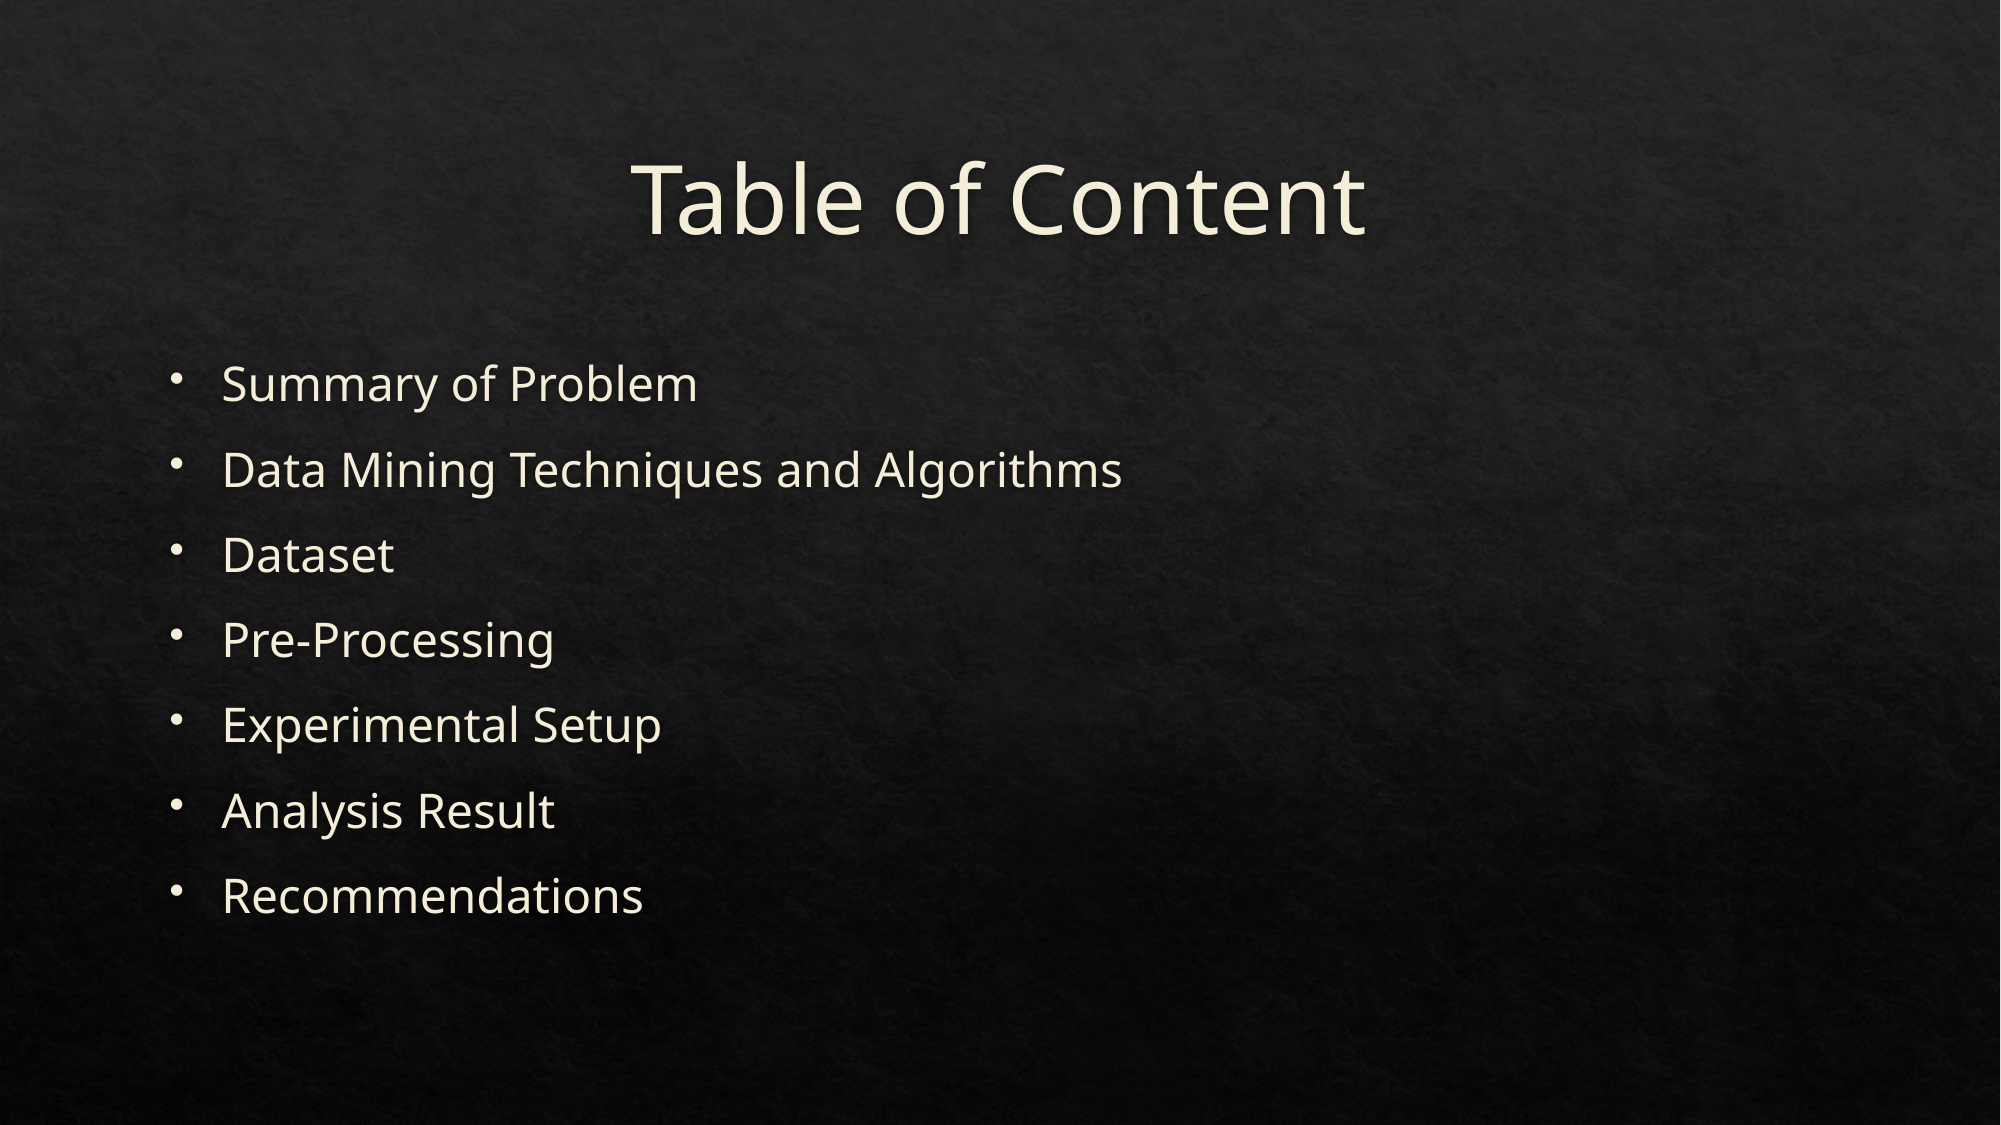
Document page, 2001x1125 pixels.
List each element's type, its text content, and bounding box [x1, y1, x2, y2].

title Table of Content [149, 99, 1849, 307]
list Summary of Problem Data Mining Techniques and Algorithms Dataset Pre-Processing Experimental Setup Analysis Result Recommendations [149, 340, 1849, 950]
